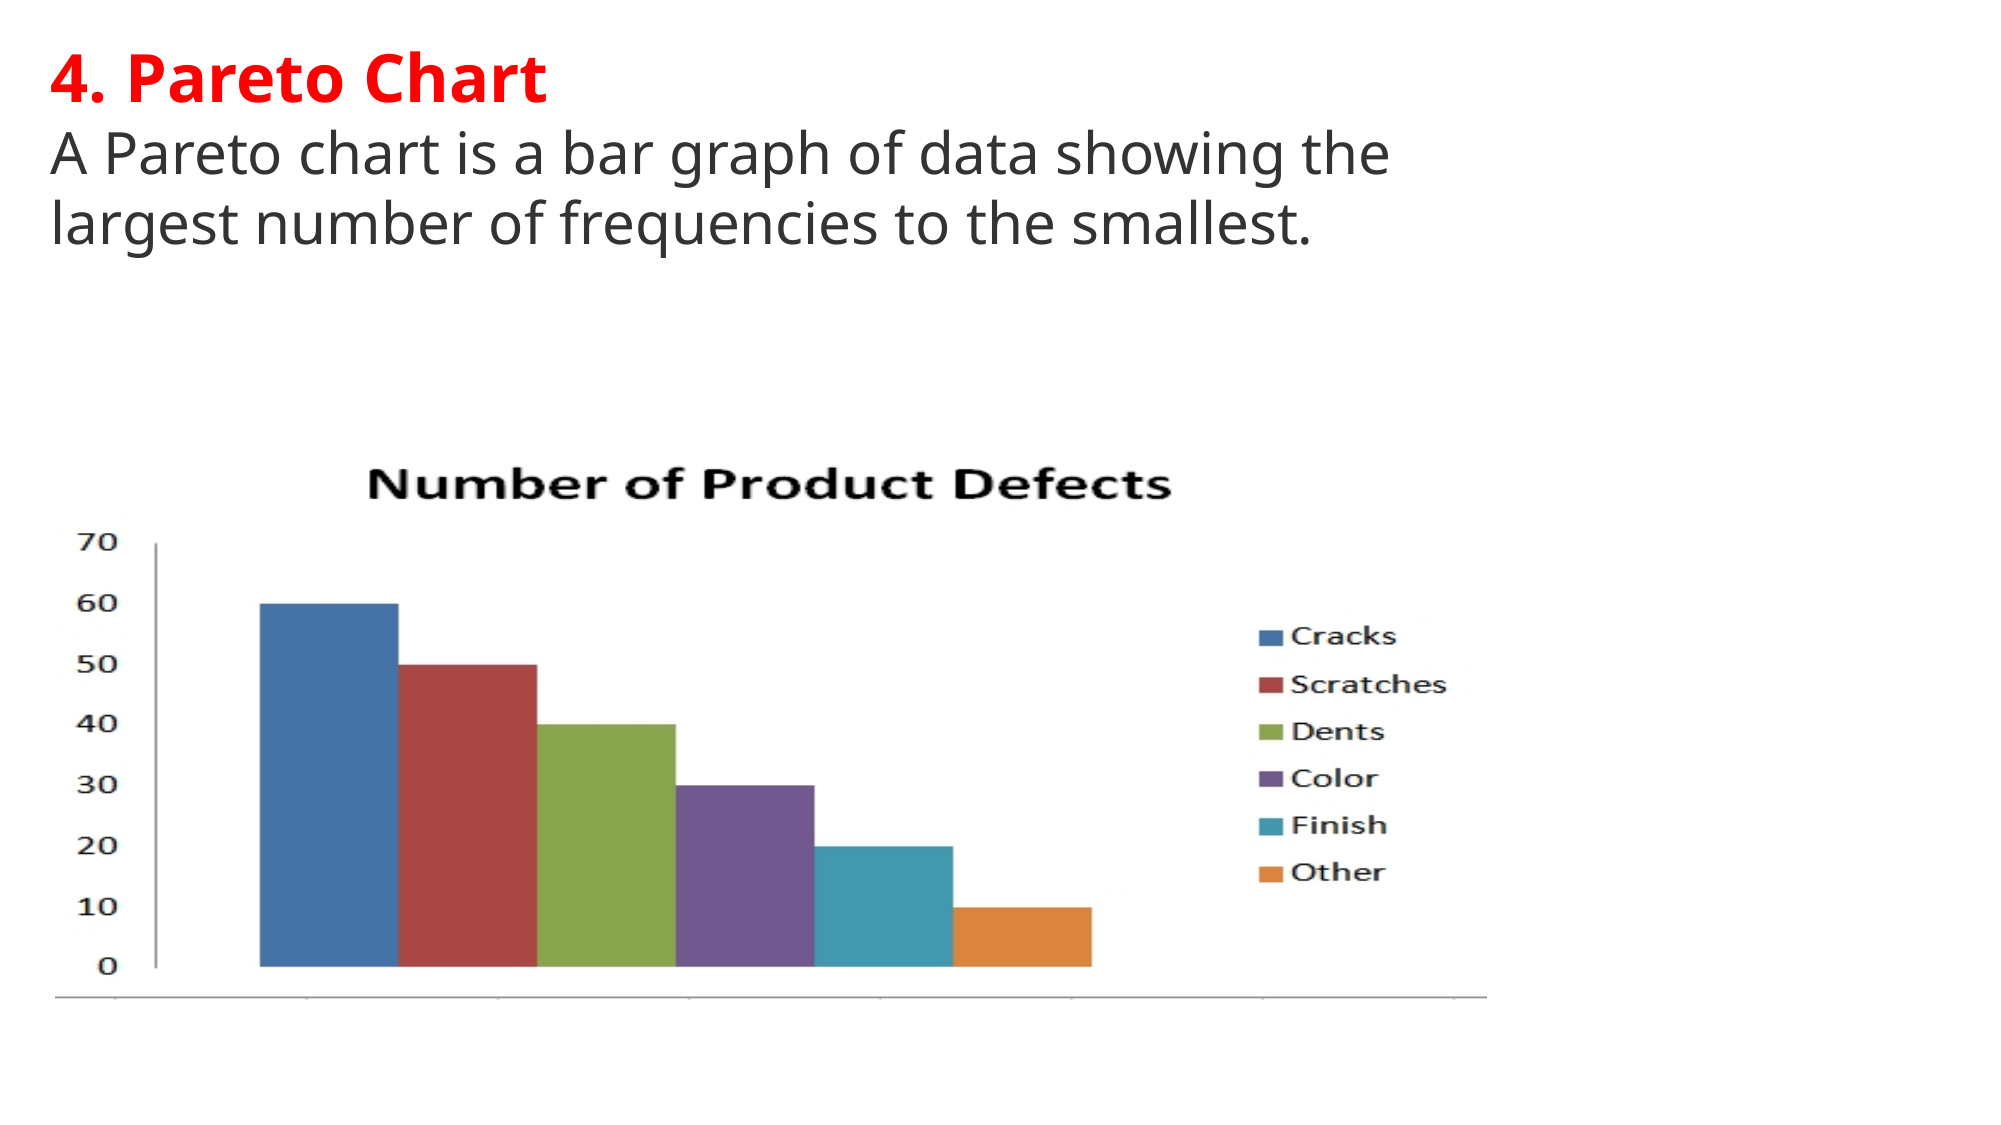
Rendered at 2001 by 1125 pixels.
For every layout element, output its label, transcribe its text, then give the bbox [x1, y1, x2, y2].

picture [55, 435, 1487, 1000]
text_box 4. Pareto Chart A Pareto chart is a bar graph of data showing the largest number of frequencies to the smallest. [36, 28, 1507, 354]
